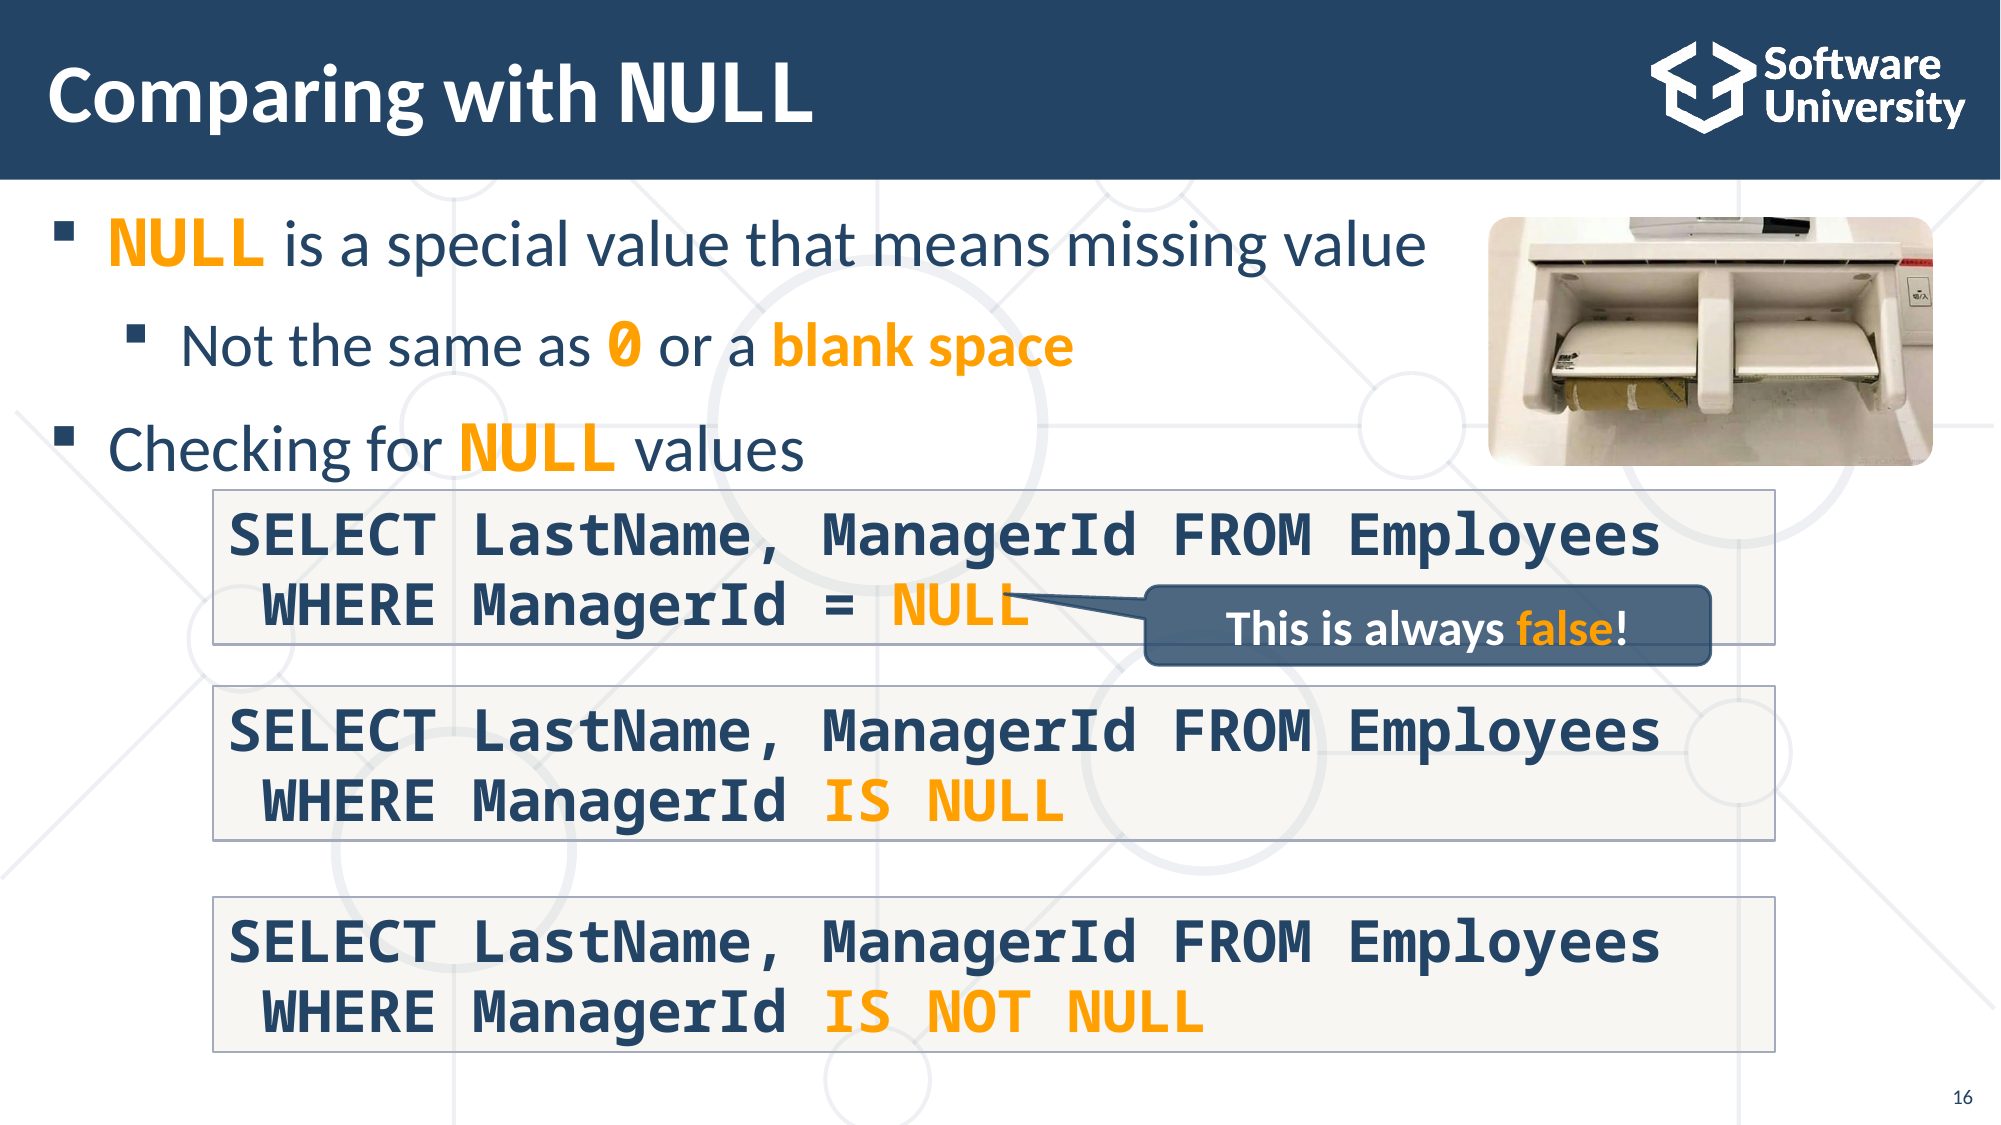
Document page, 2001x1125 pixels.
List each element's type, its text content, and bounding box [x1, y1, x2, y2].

picture [1488, 216, 1934, 467]
picture [1651, 41, 1966, 134]
title Comparing with NULL [31, 16, 1625, 162]
slide_number 16 [1927, 1067, 1989, 1117]
list NULL is a special value that means missing value Not the same as 0 or a blank space Checking for NULL values [31, 193, 1970, 1117]
text_box SELECT LastName, ManagerId FROM Employees WHERE ManagerId IS NULL [212, 685, 1775, 841]
text_box SELECT LastName, ManagerId FROM Employees WHERE ManagerId = NULL [212, 489, 1775, 645]
text_box This is always false! [1002, 583, 1713, 668]
text_box SELECT LastName, ManagerId FROM Employees WHERE ManagerId IS NOT NULL [212, 896, 1775, 1052]
